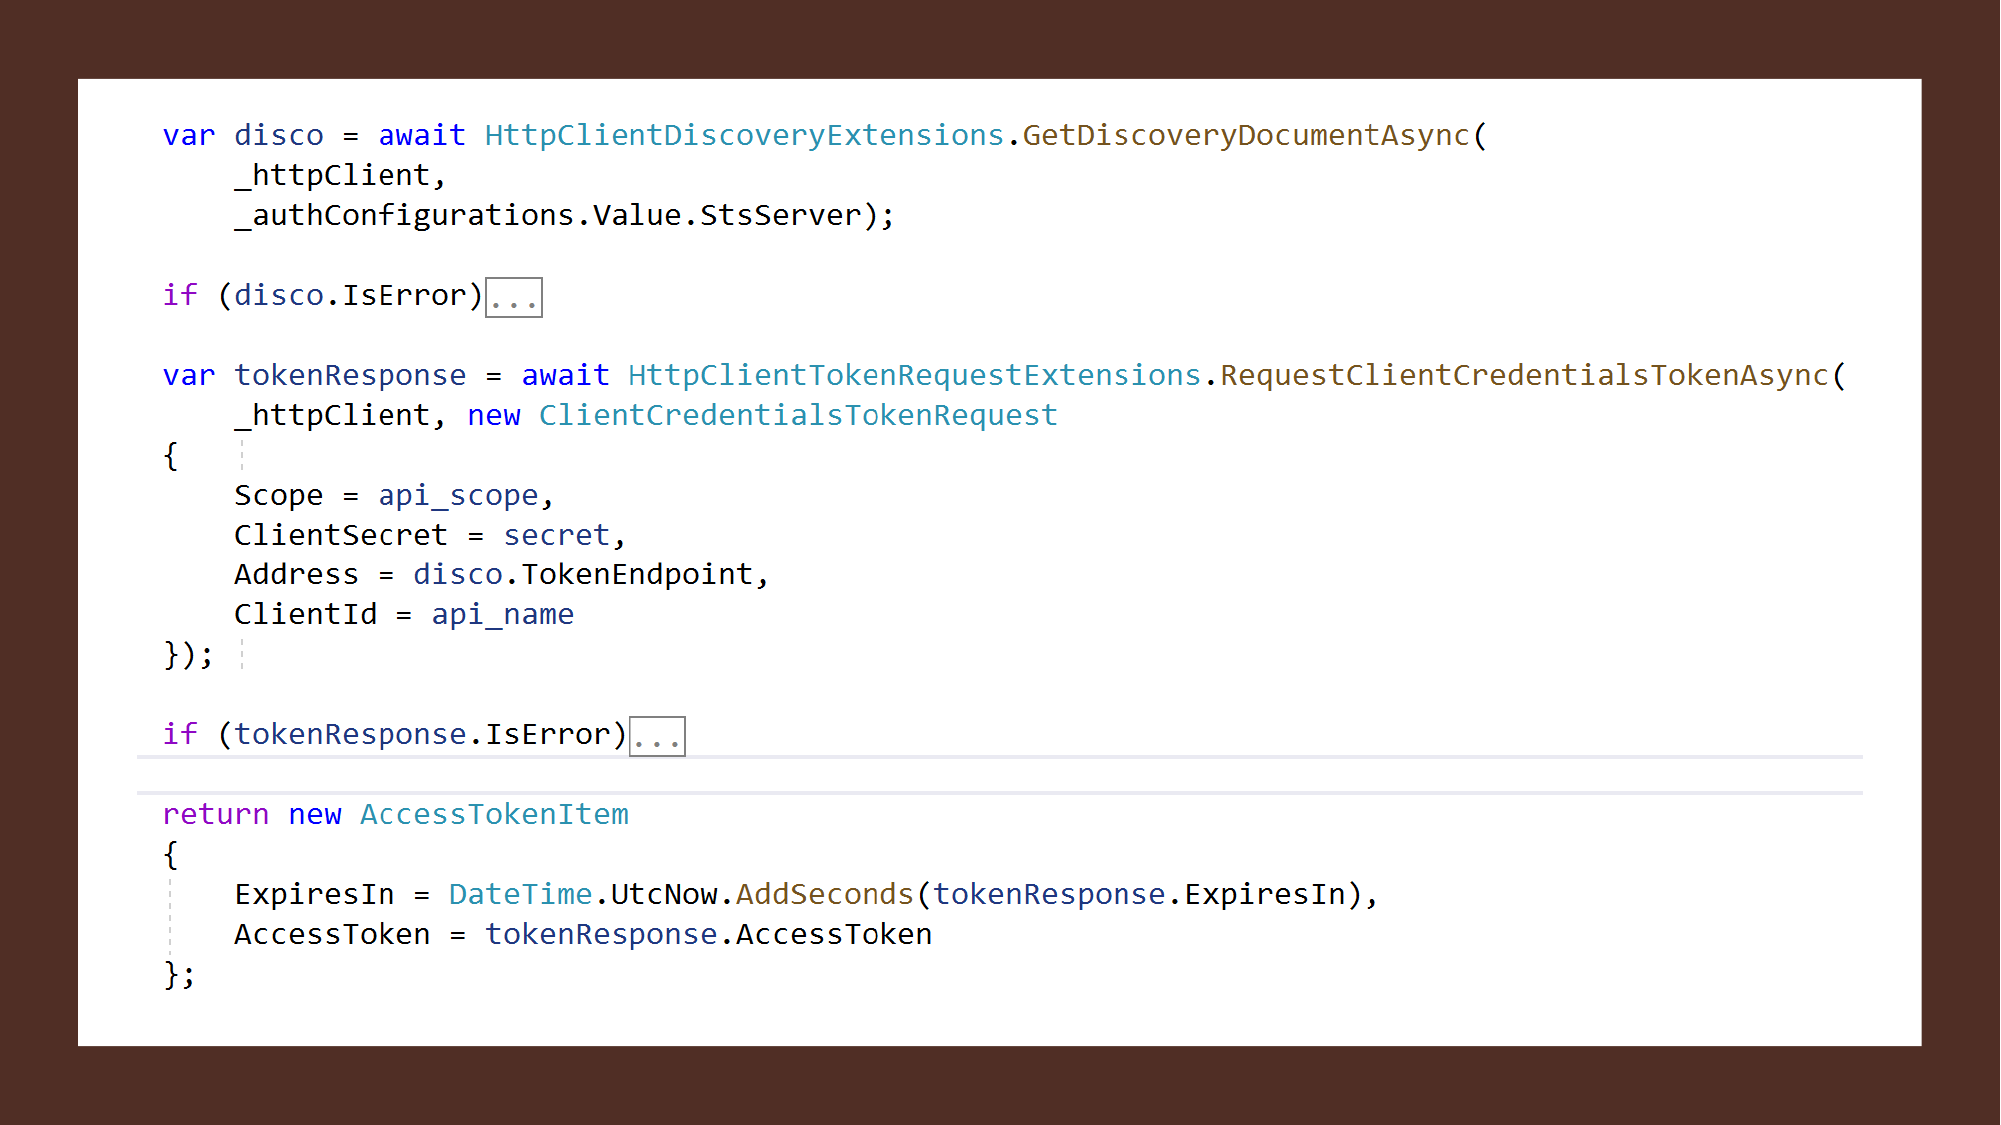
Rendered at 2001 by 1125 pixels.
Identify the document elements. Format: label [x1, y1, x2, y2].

text_box [0, 0, 2000, 1125]
picture [137, 105, 1863, 1020]
text_box [77, 78, 1923, 1047]
